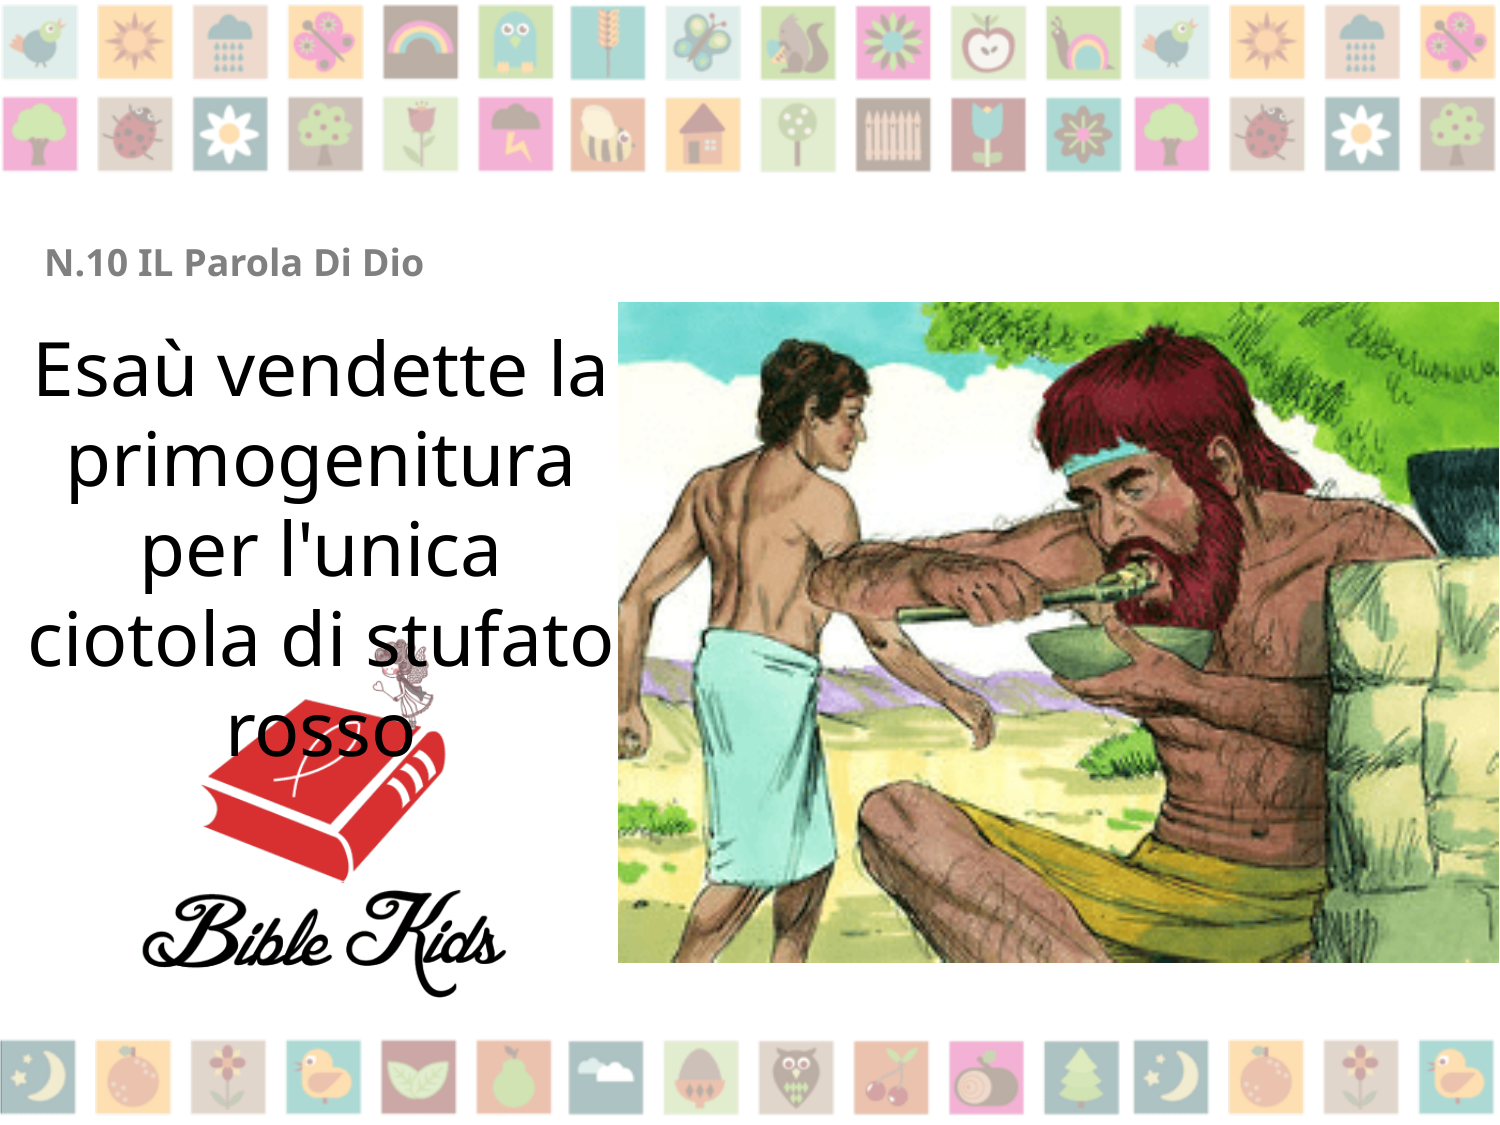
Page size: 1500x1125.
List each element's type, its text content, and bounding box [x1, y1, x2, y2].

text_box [0, 3, 1500, 181]
picture [618, 302, 1500, 964]
text_box Esaù vendette la primogenitura per l'unica ciotola di stufato rosso [0, 314, 613, 780]
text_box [0, 1028, 1500, 1118]
picture [117, 600, 544, 1027]
text_box N.10 IL Parola Di Dio [29, 231, 515, 292]
